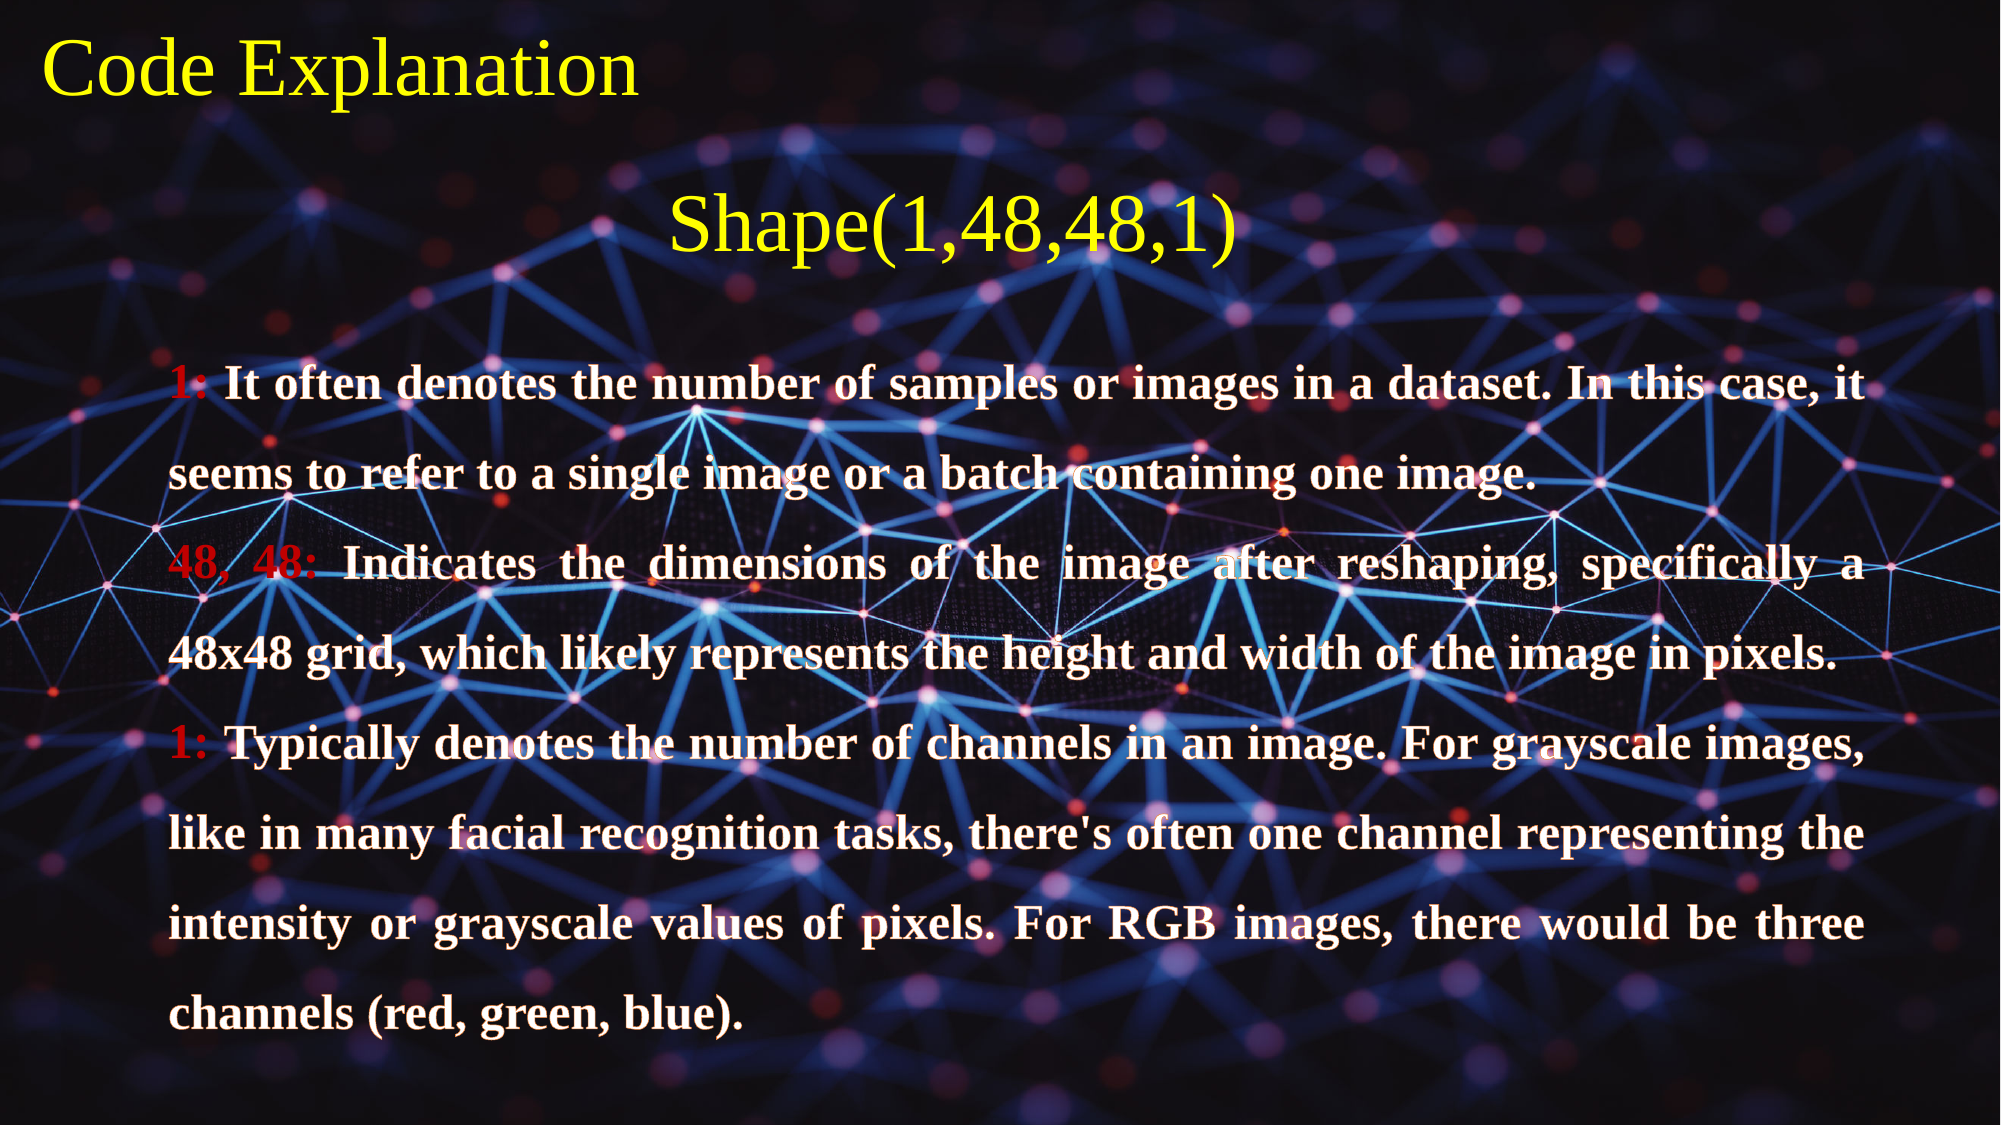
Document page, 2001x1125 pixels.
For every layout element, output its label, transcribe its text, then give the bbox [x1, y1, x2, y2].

text_box Shape(1,48,48,1) [90, 115, 1816, 332]
picture [0, 0, 2001, 1125]
title Code Explanation [25, 0, 1751, 178]
text_box 1: It often denotes the number of samples or images in a dataset. In this case, it seems to refer to a single image or a batch containing one image. 48, 48: Indicates the dimensions of the image after reshaping, specifically a 48x48 grid, which likely represents the height and width of the image in pixels. 1: Typically denotes the number of channels in an image. For grayscale images, like in many facial recognition tasks, there's often one channel representing the intensity or grayscale values of pixels. For RGB images, there would be three channels (red, green, blue). [78, 332, 1882, 1025]
